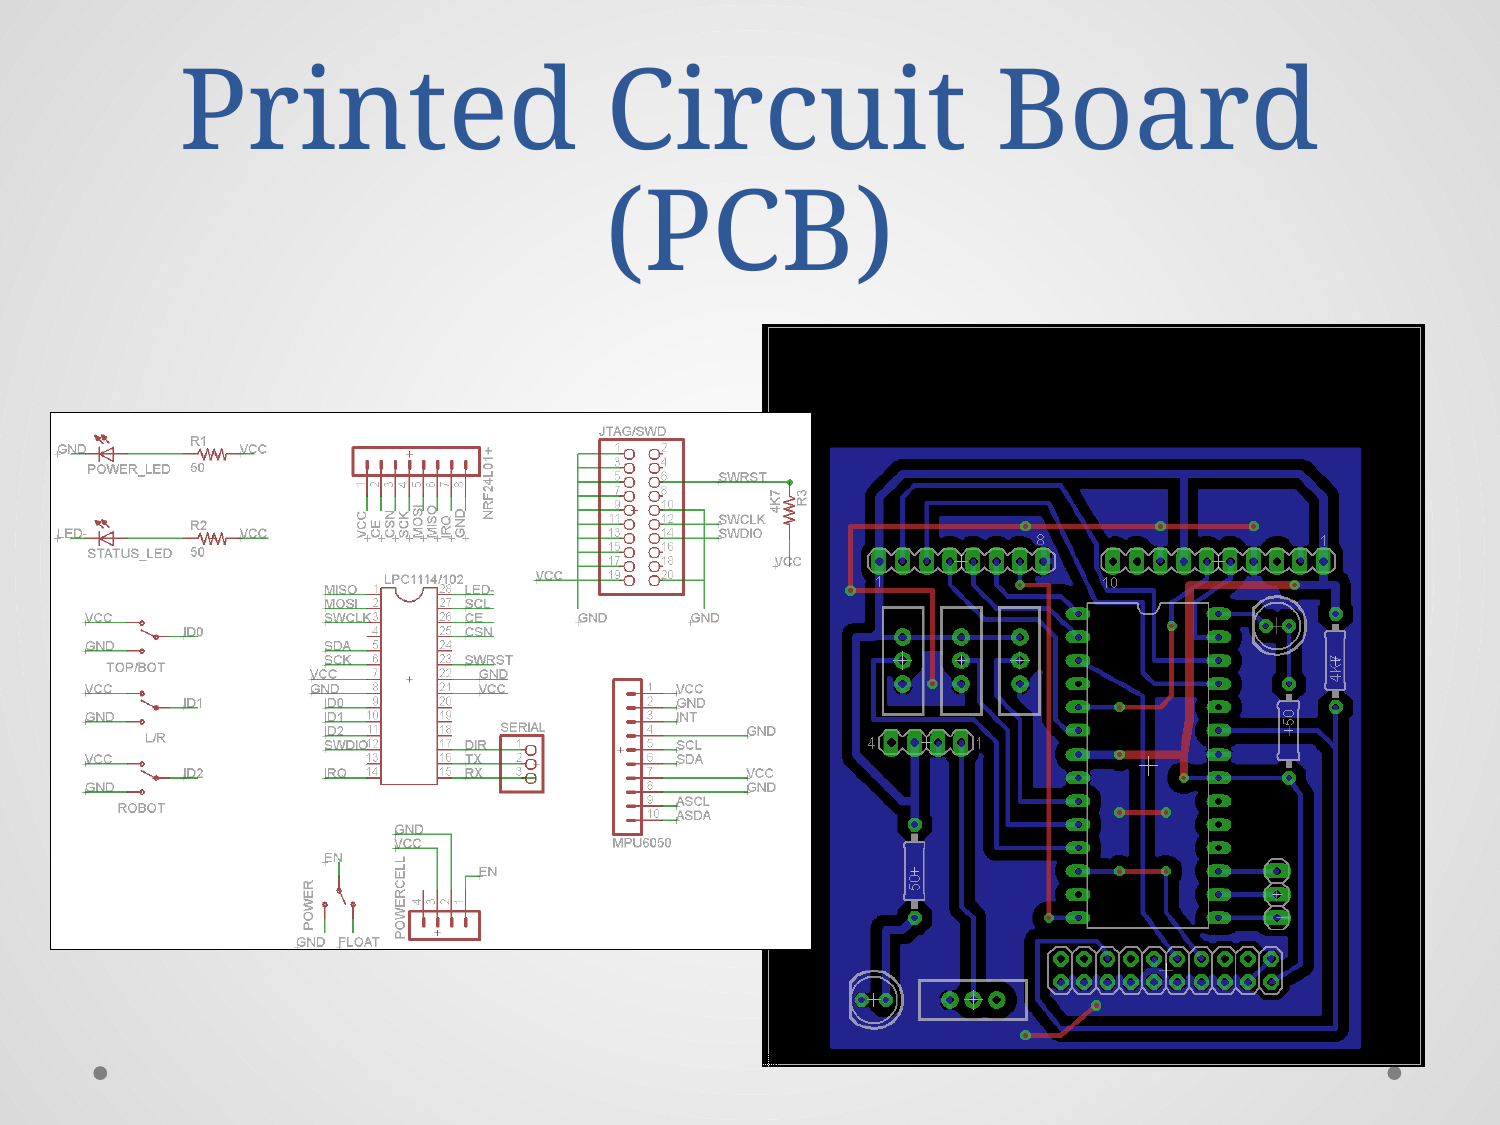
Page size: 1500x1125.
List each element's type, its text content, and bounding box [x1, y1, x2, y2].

picture [49, 412, 812, 951]
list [762, 324, 1426, 1067]
title Printed Circuit Board (PCB) [75, 37, 1425, 300]
